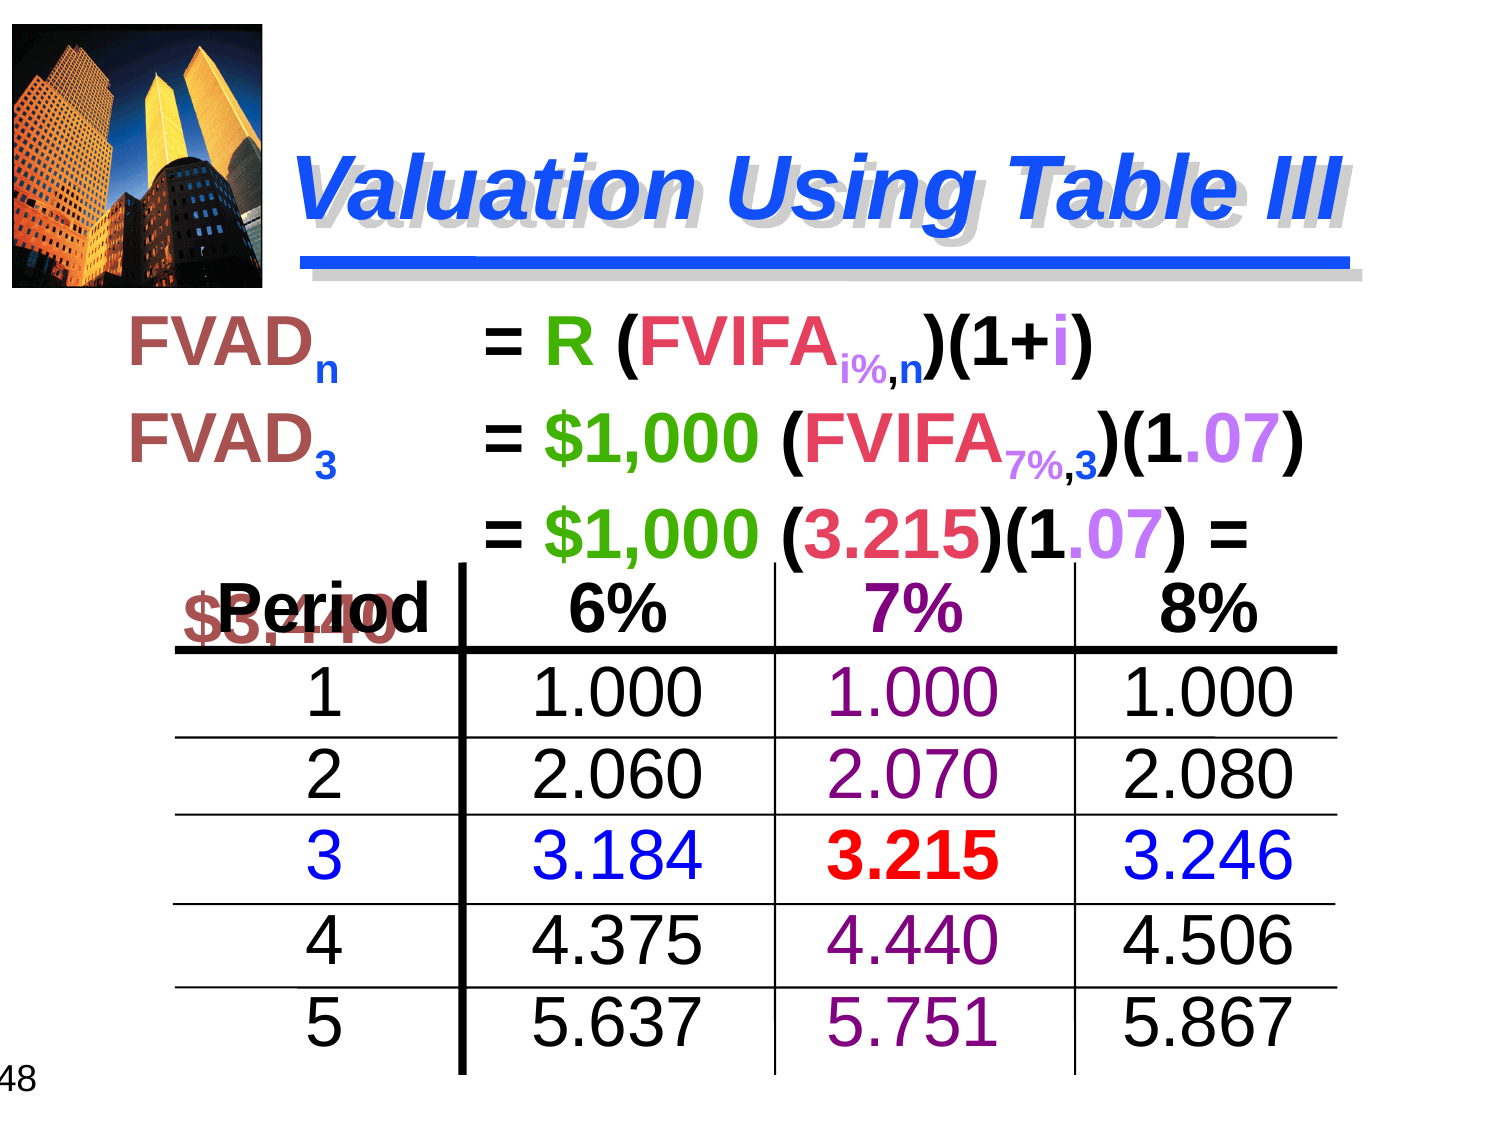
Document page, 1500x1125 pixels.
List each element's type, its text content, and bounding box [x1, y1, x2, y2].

title Valuation Using Table III [275, 78, 1388, 288]
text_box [174, 565, 1407, 1087]
text_box FVADn = R (FVIFAi%,n)(1+i) FVAD3 = $1,000 (FVIFA7%,3)(1.07) = $1,000 (3.215)(1.07) = $3,440 [112, 287, 1463, 538]
picture [12, 24, 263, 288]
